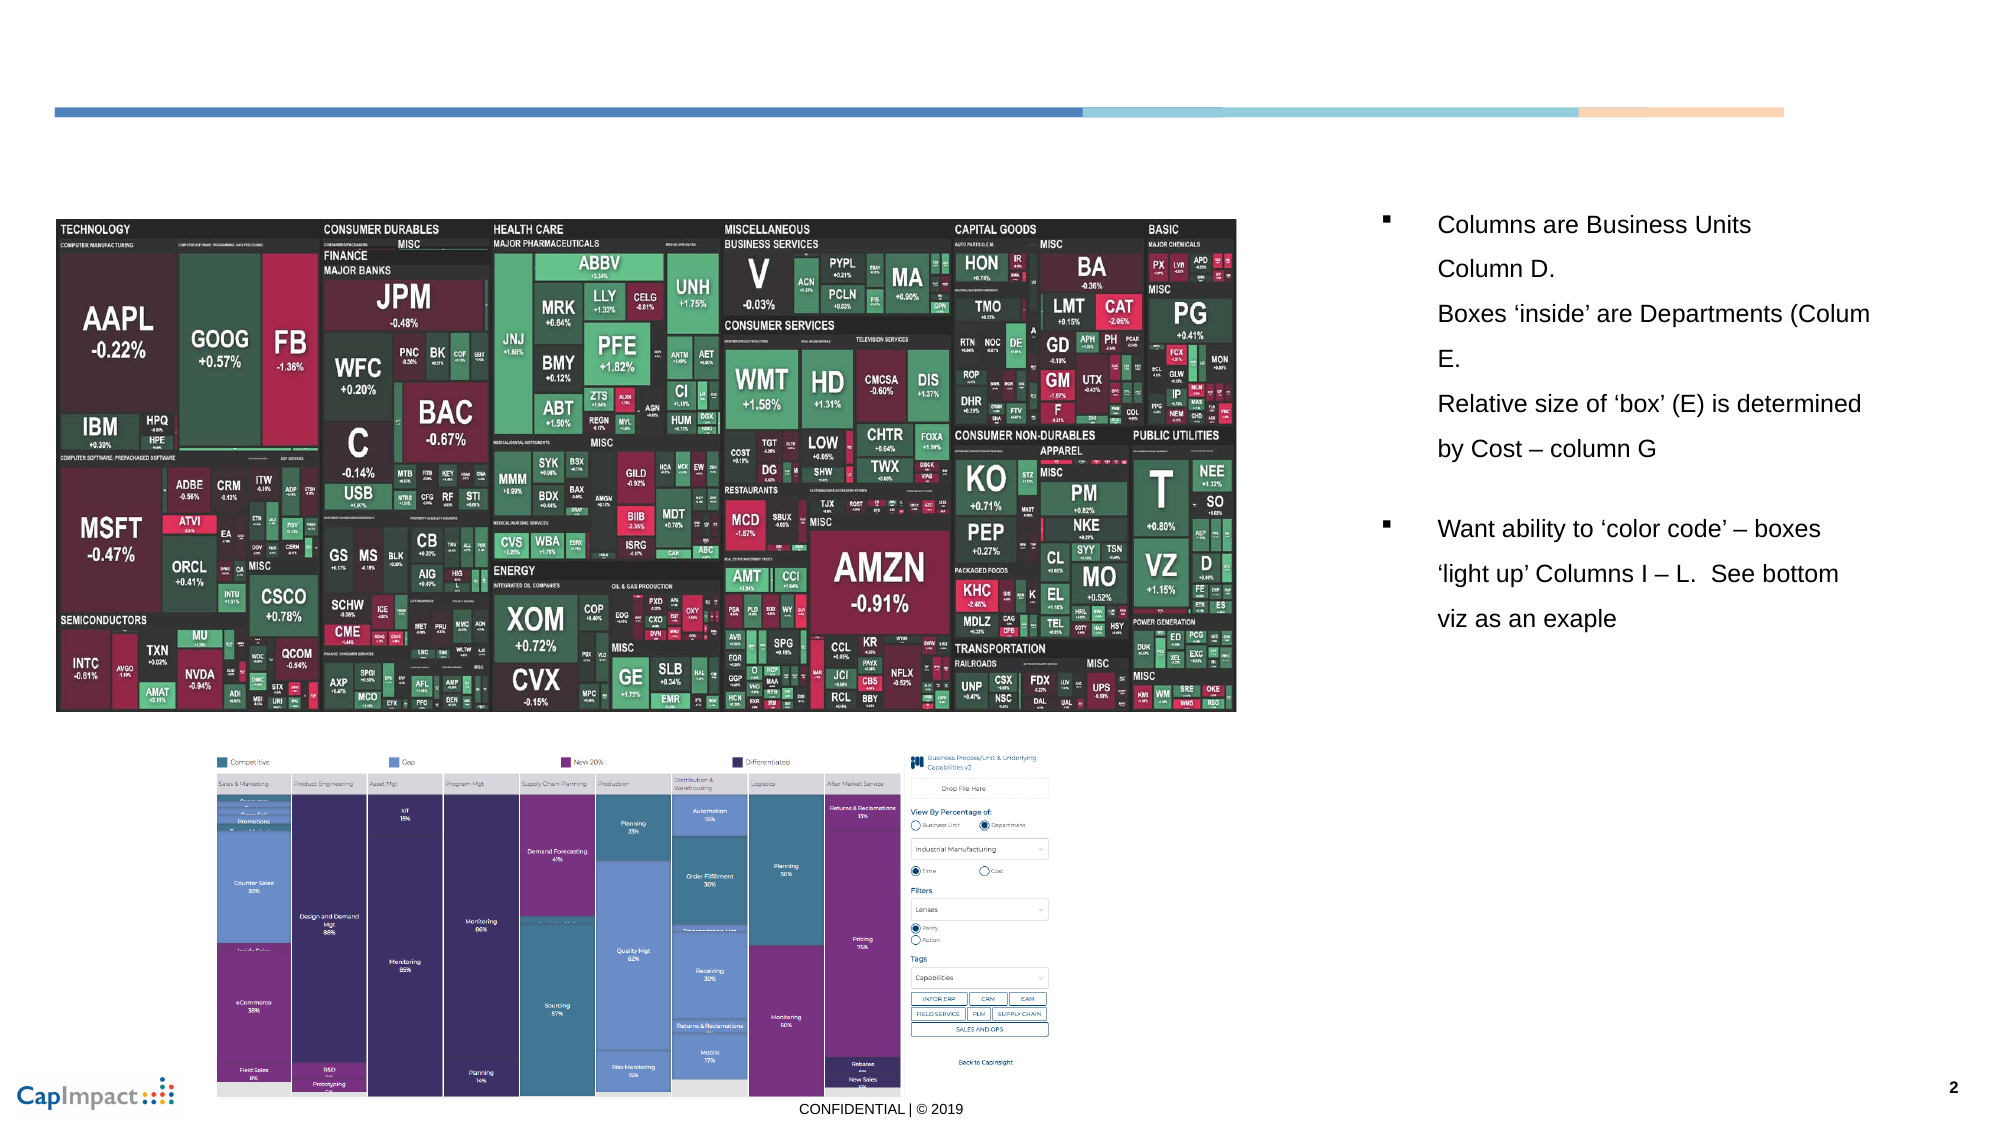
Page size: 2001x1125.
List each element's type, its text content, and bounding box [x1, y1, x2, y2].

list Columns are Business Units Column D. Boxes ‘inside’ are Departments (Colum E. Relative size of ‘box’ (E) is determined by Cost – column G Want ability to ‘color code’ – boxes ‘light up’ Columns I – L. See bottom viz as an exaple [1365, 185, 1892, 1026]
picture [217, 751, 1051, 1100]
picture [12, 1068, 188, 1119]
picture [55, 219, 1237, 713]
